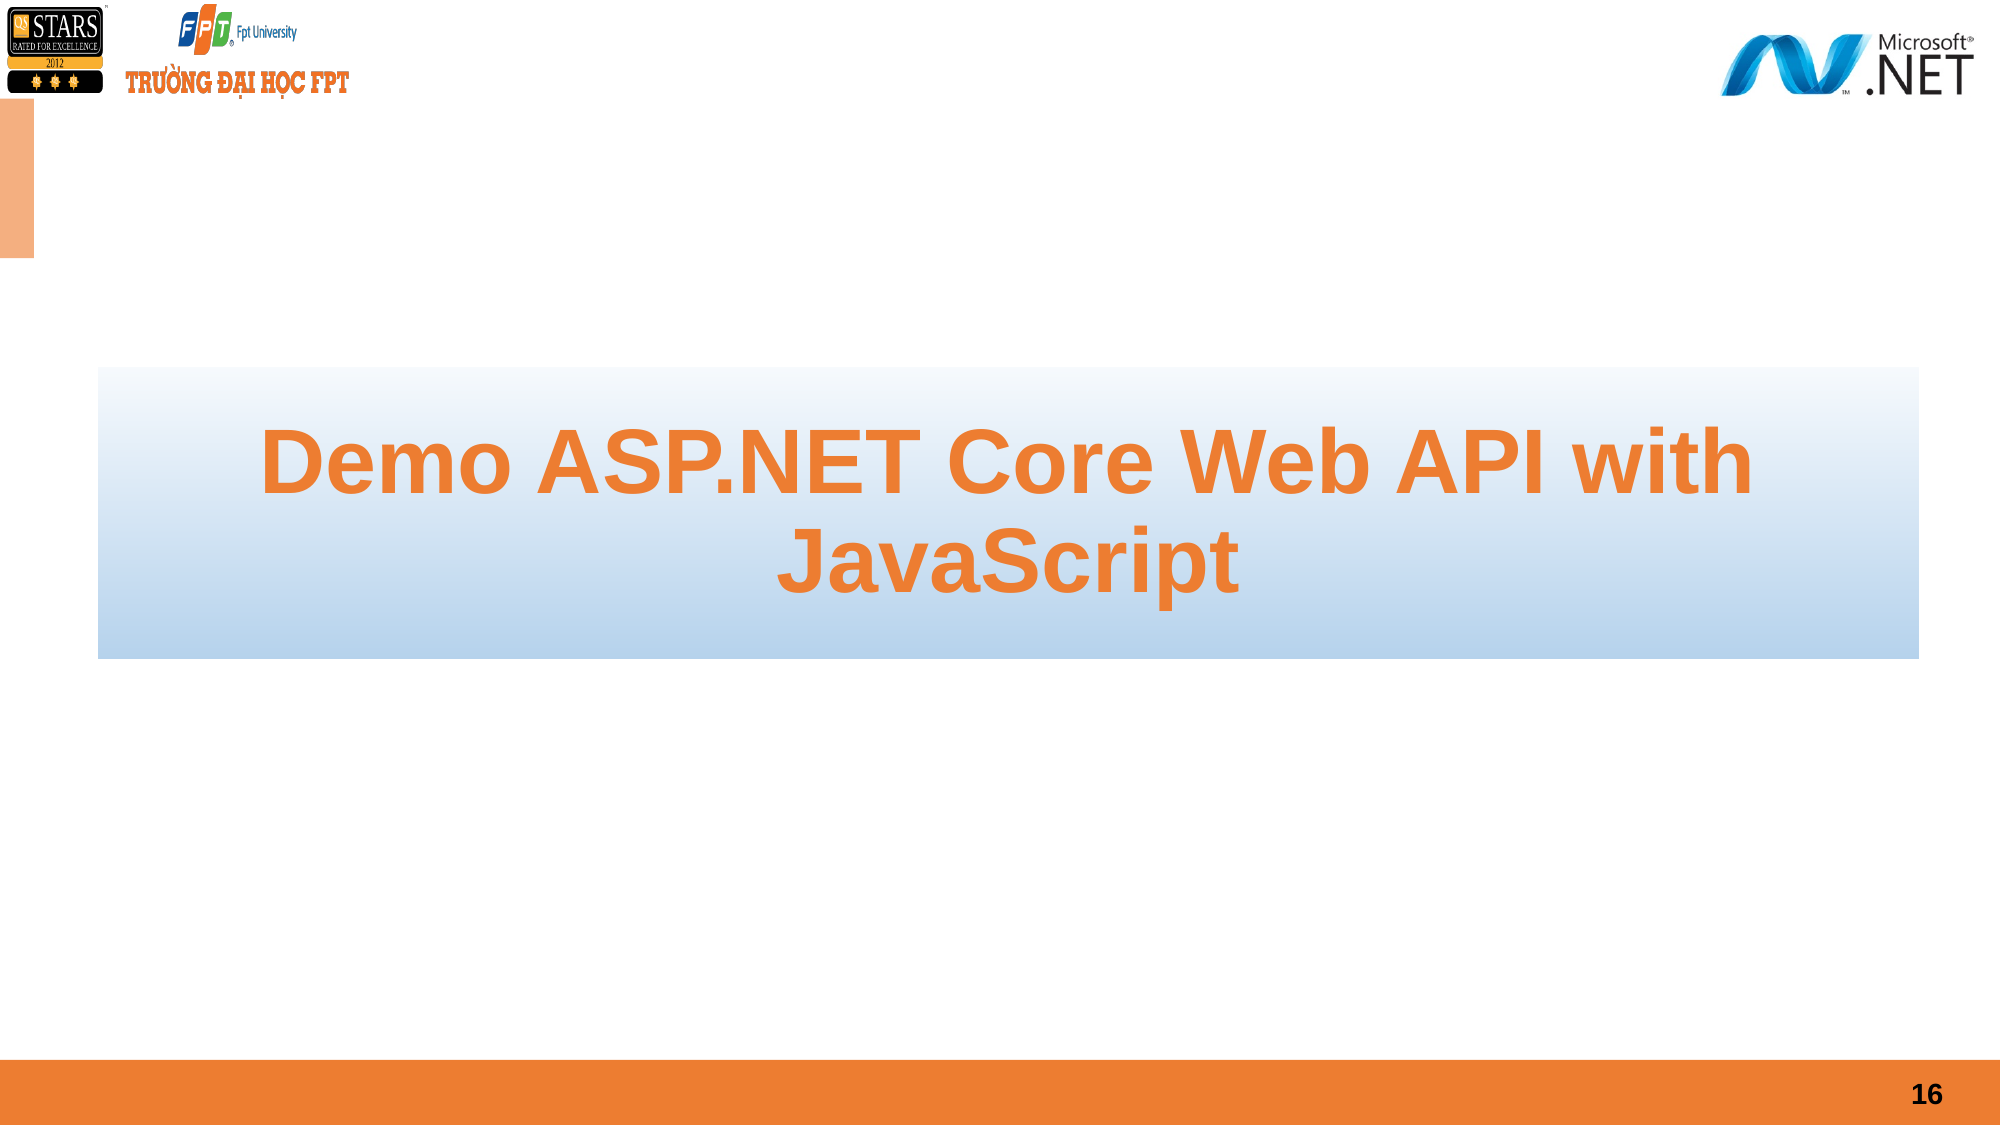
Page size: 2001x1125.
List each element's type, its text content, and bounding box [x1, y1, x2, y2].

picture [1685, 0, 2001, 129]
slide_number 16 [1508, 1063, 1959, 1123]
text_box Demo ASP.NET Core Web API with JavaScript [98, 367, 1919, 659]
picture [7, 4, 349, 99]
